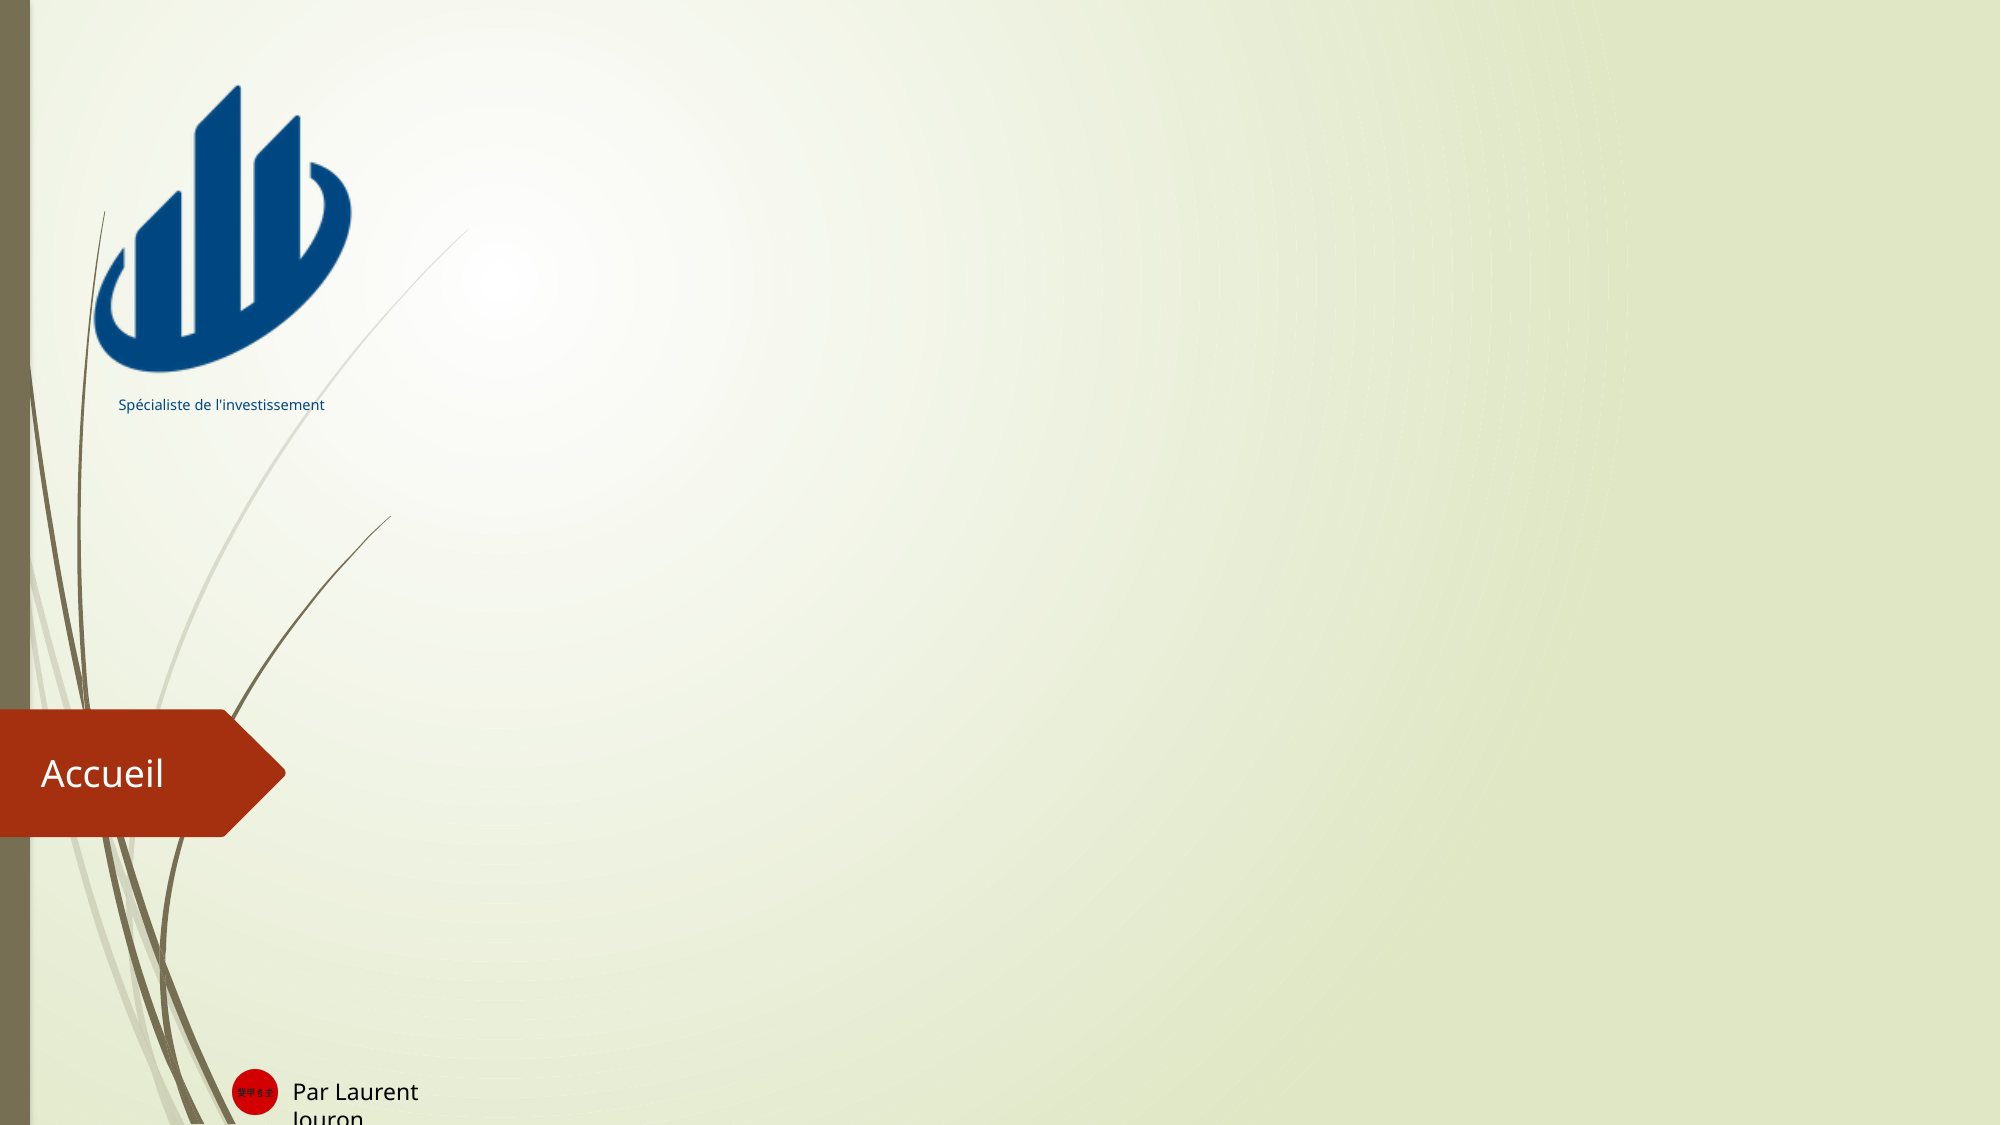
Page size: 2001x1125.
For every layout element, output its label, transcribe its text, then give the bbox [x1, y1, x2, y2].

text_box Accueil [26, 742, 250, 803]
picture [83, 75, 361, 389]
text_box Par Laurent Jouron [277, 1070, 459, 1125]
text_box Spécialiste de l'investissement [83, 396, 360, 421]
picture [232, 1068, 279, 1115]
